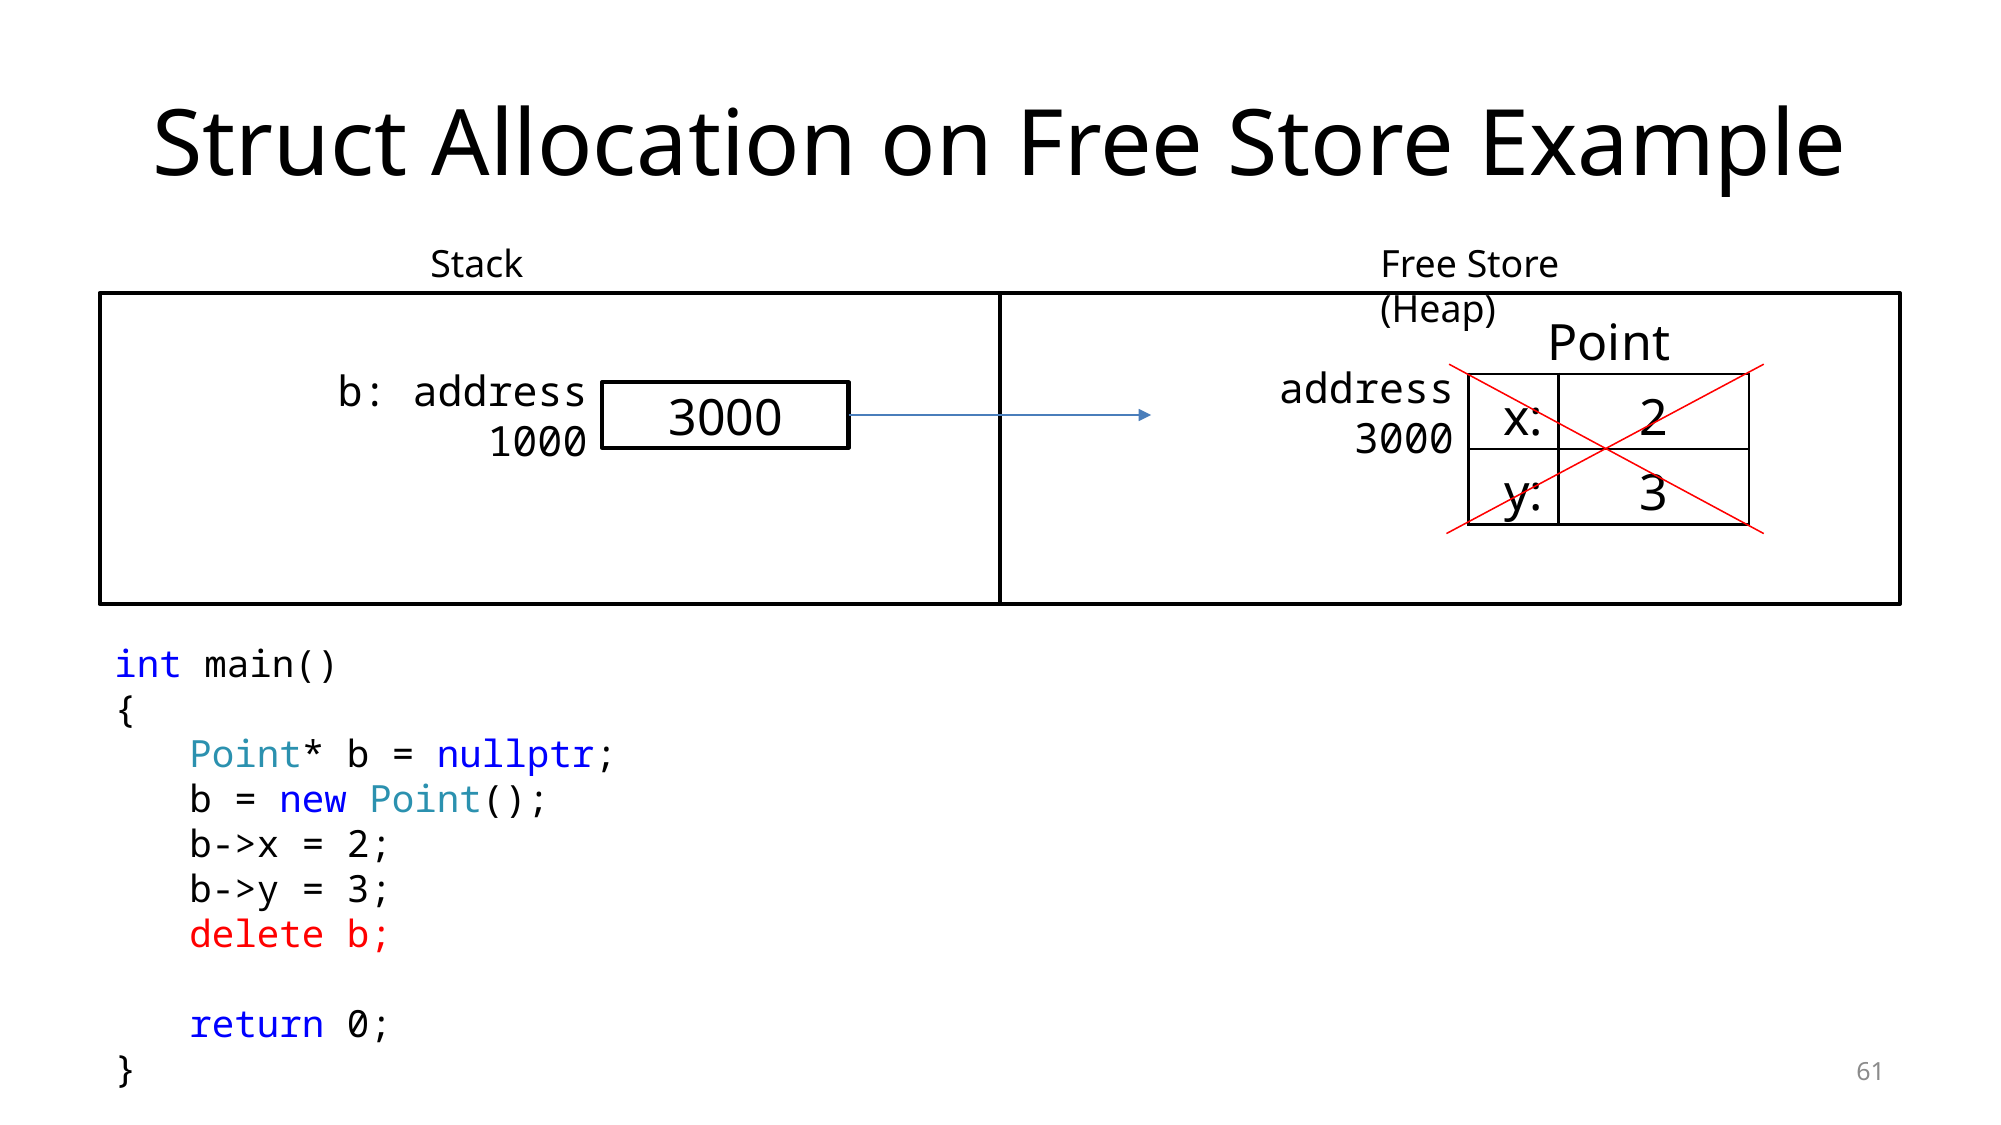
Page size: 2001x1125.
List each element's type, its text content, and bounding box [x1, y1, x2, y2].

text_box b: address 1000 [215, 357, 603, 473]
text_box [998, 291, 1902, 606]
text_box address 3000 [1151, 354, 1469, 469]
text_box [98, 291, 998, 606]
title Struct Allocation on Free Store Example [99, 45, 1900, 233]
table_header Point [1469, 299, 1749, 361]
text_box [1446, 363, 1765, 534]
text_box 3000 [603, 380, 851, 450]
text_box int main() { Point* b = nullptr; b = new Point(); b->x = 2; b->y = 3; delete b; return 0; } [99, 633, 1898, 1098]
text_box Stack [415, 232, 598, 293]
slide_number 61 [1433, 1042, 1900, 1103]
text_box Free Store (Heap) [1365, 232, 1683, 338]
